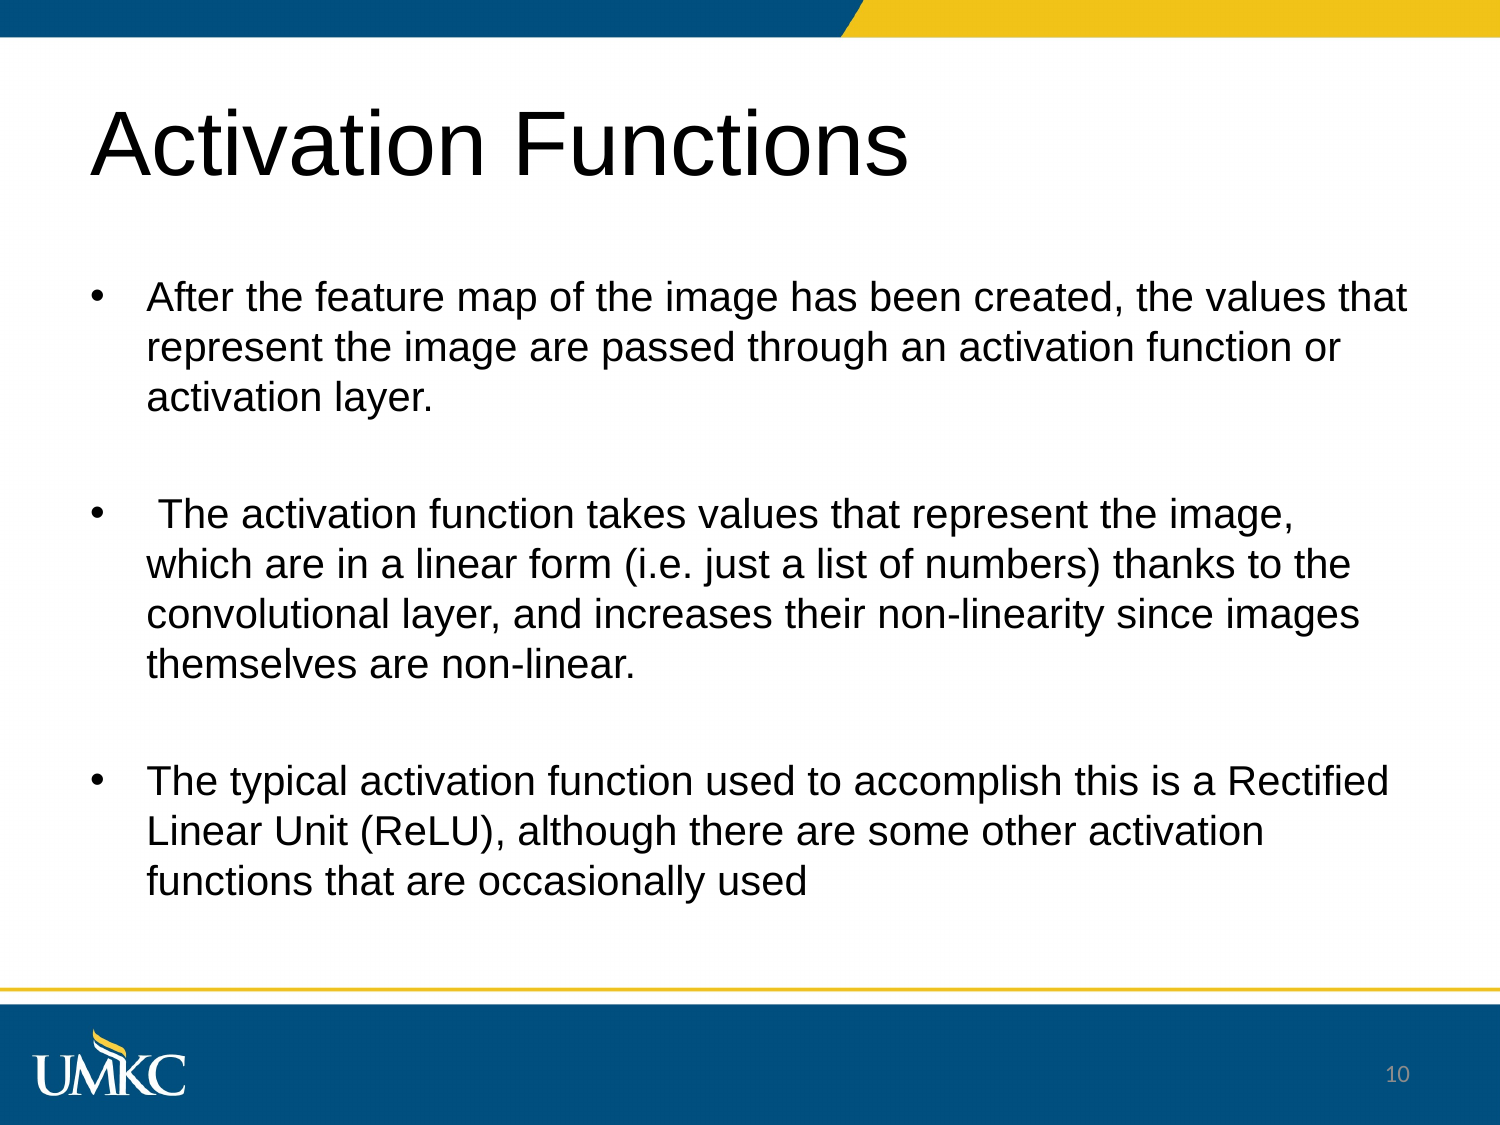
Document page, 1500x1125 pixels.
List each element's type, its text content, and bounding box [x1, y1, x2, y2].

list After the feature map of the image has been created, the values that represent the image are passed through an activation function or activation layer. The activation function takes values that represent the image, which are in a linear form (i.e. just a list of numbers) thanks to the convolutional layer, and increases their non-linearity since images themselves are non-linear. The typical activation function used to accomplish this is a Rectified Linear Unit (ReLU), although there are some other activation functions that are occasionally used [75, 262, 1425, 1005]
slide_number 10 [1074, 1042, 1425, 1103]
picture [0, 0, 1500, 1125]
title Activation Functions [75, 45, 1425, 233]
